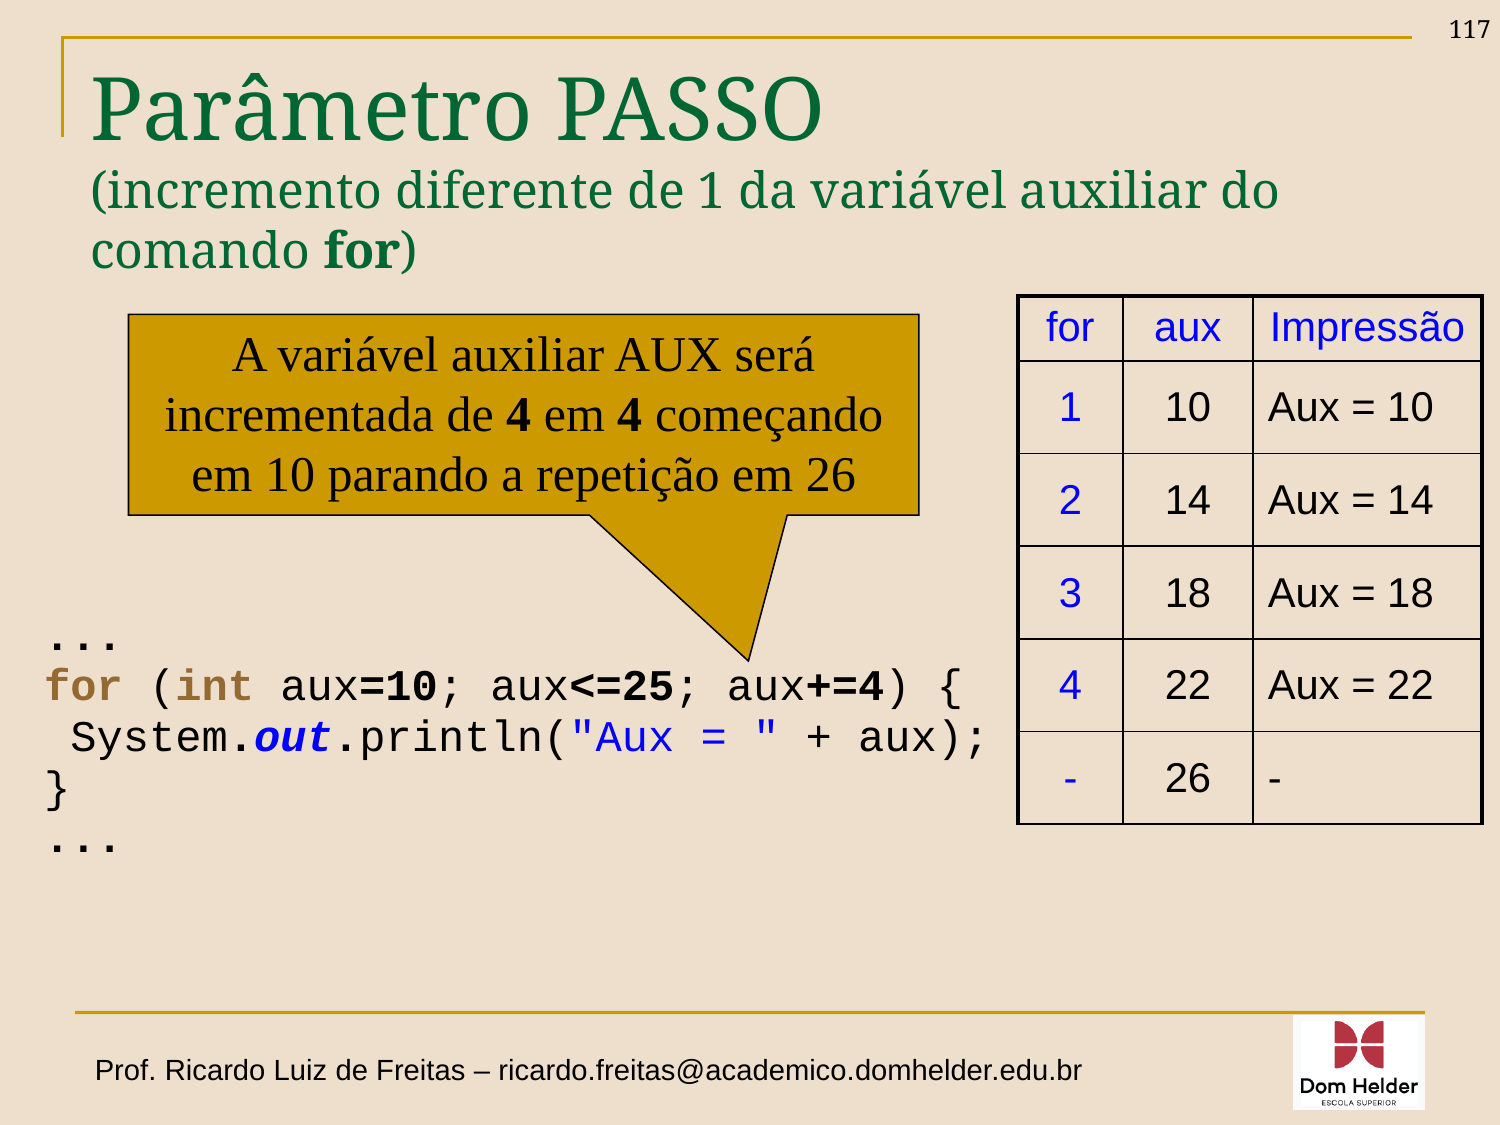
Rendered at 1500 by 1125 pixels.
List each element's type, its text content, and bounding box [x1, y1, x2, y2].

title Parâmetro PASSO (incremento diferente de 1 da variável auxiliar do comando for) [75, 45, 1425, 233]
table_cell Aux = 18 [1254, 547, 1480, 638]
picture [1293, 1015, 1425, 1110]
table_cell 18 [1124, 547, 1252, 638]
slide_number 117 [1392, 0, 1500, 55]
table_cell 3 [1020, 547, 1122, 638]
text_box A variável auxiliar AUX será incrementada de 4 em 4 começando em 10 parando a repetição em 26 [128, 314, 919, 662]
table_cell 14 [1124, 454, 1252, 545]
table_cell 1 [1020, 362, 1122, 453]
table_header aux [1124, 298, 1252, 360]
table_cell - [1254, 732, 1480, 823]
table_cell Aux = 14 [1254, 454, 1480, 545]
table_cell 10 [1124, 362, 1252, 453]
text_box ... for (int aux=10; aux<=25; aux+=4) { System.out.println("Aux = " + aux); } ... [29, 609, 1069, 869]
table_cell 26 [1124, 732, 1252, 823]
table_cell 4 [1020, 640, 1122, 731]
table_cell Aux = 22 [1254, 640, 1480, 731]
table_header Impressão [1254, 298, 1480, 360]
table_cell Aux = 10 [1254, 362, 1480, 453]
table_cell 2 [1020, 454, 1122, 545]
table_cell 22 [1124, 640, 1252, 731]
table_cell - [1020, 732, 1122, 823]
table_header for [1020, 298, 1122, 360]
